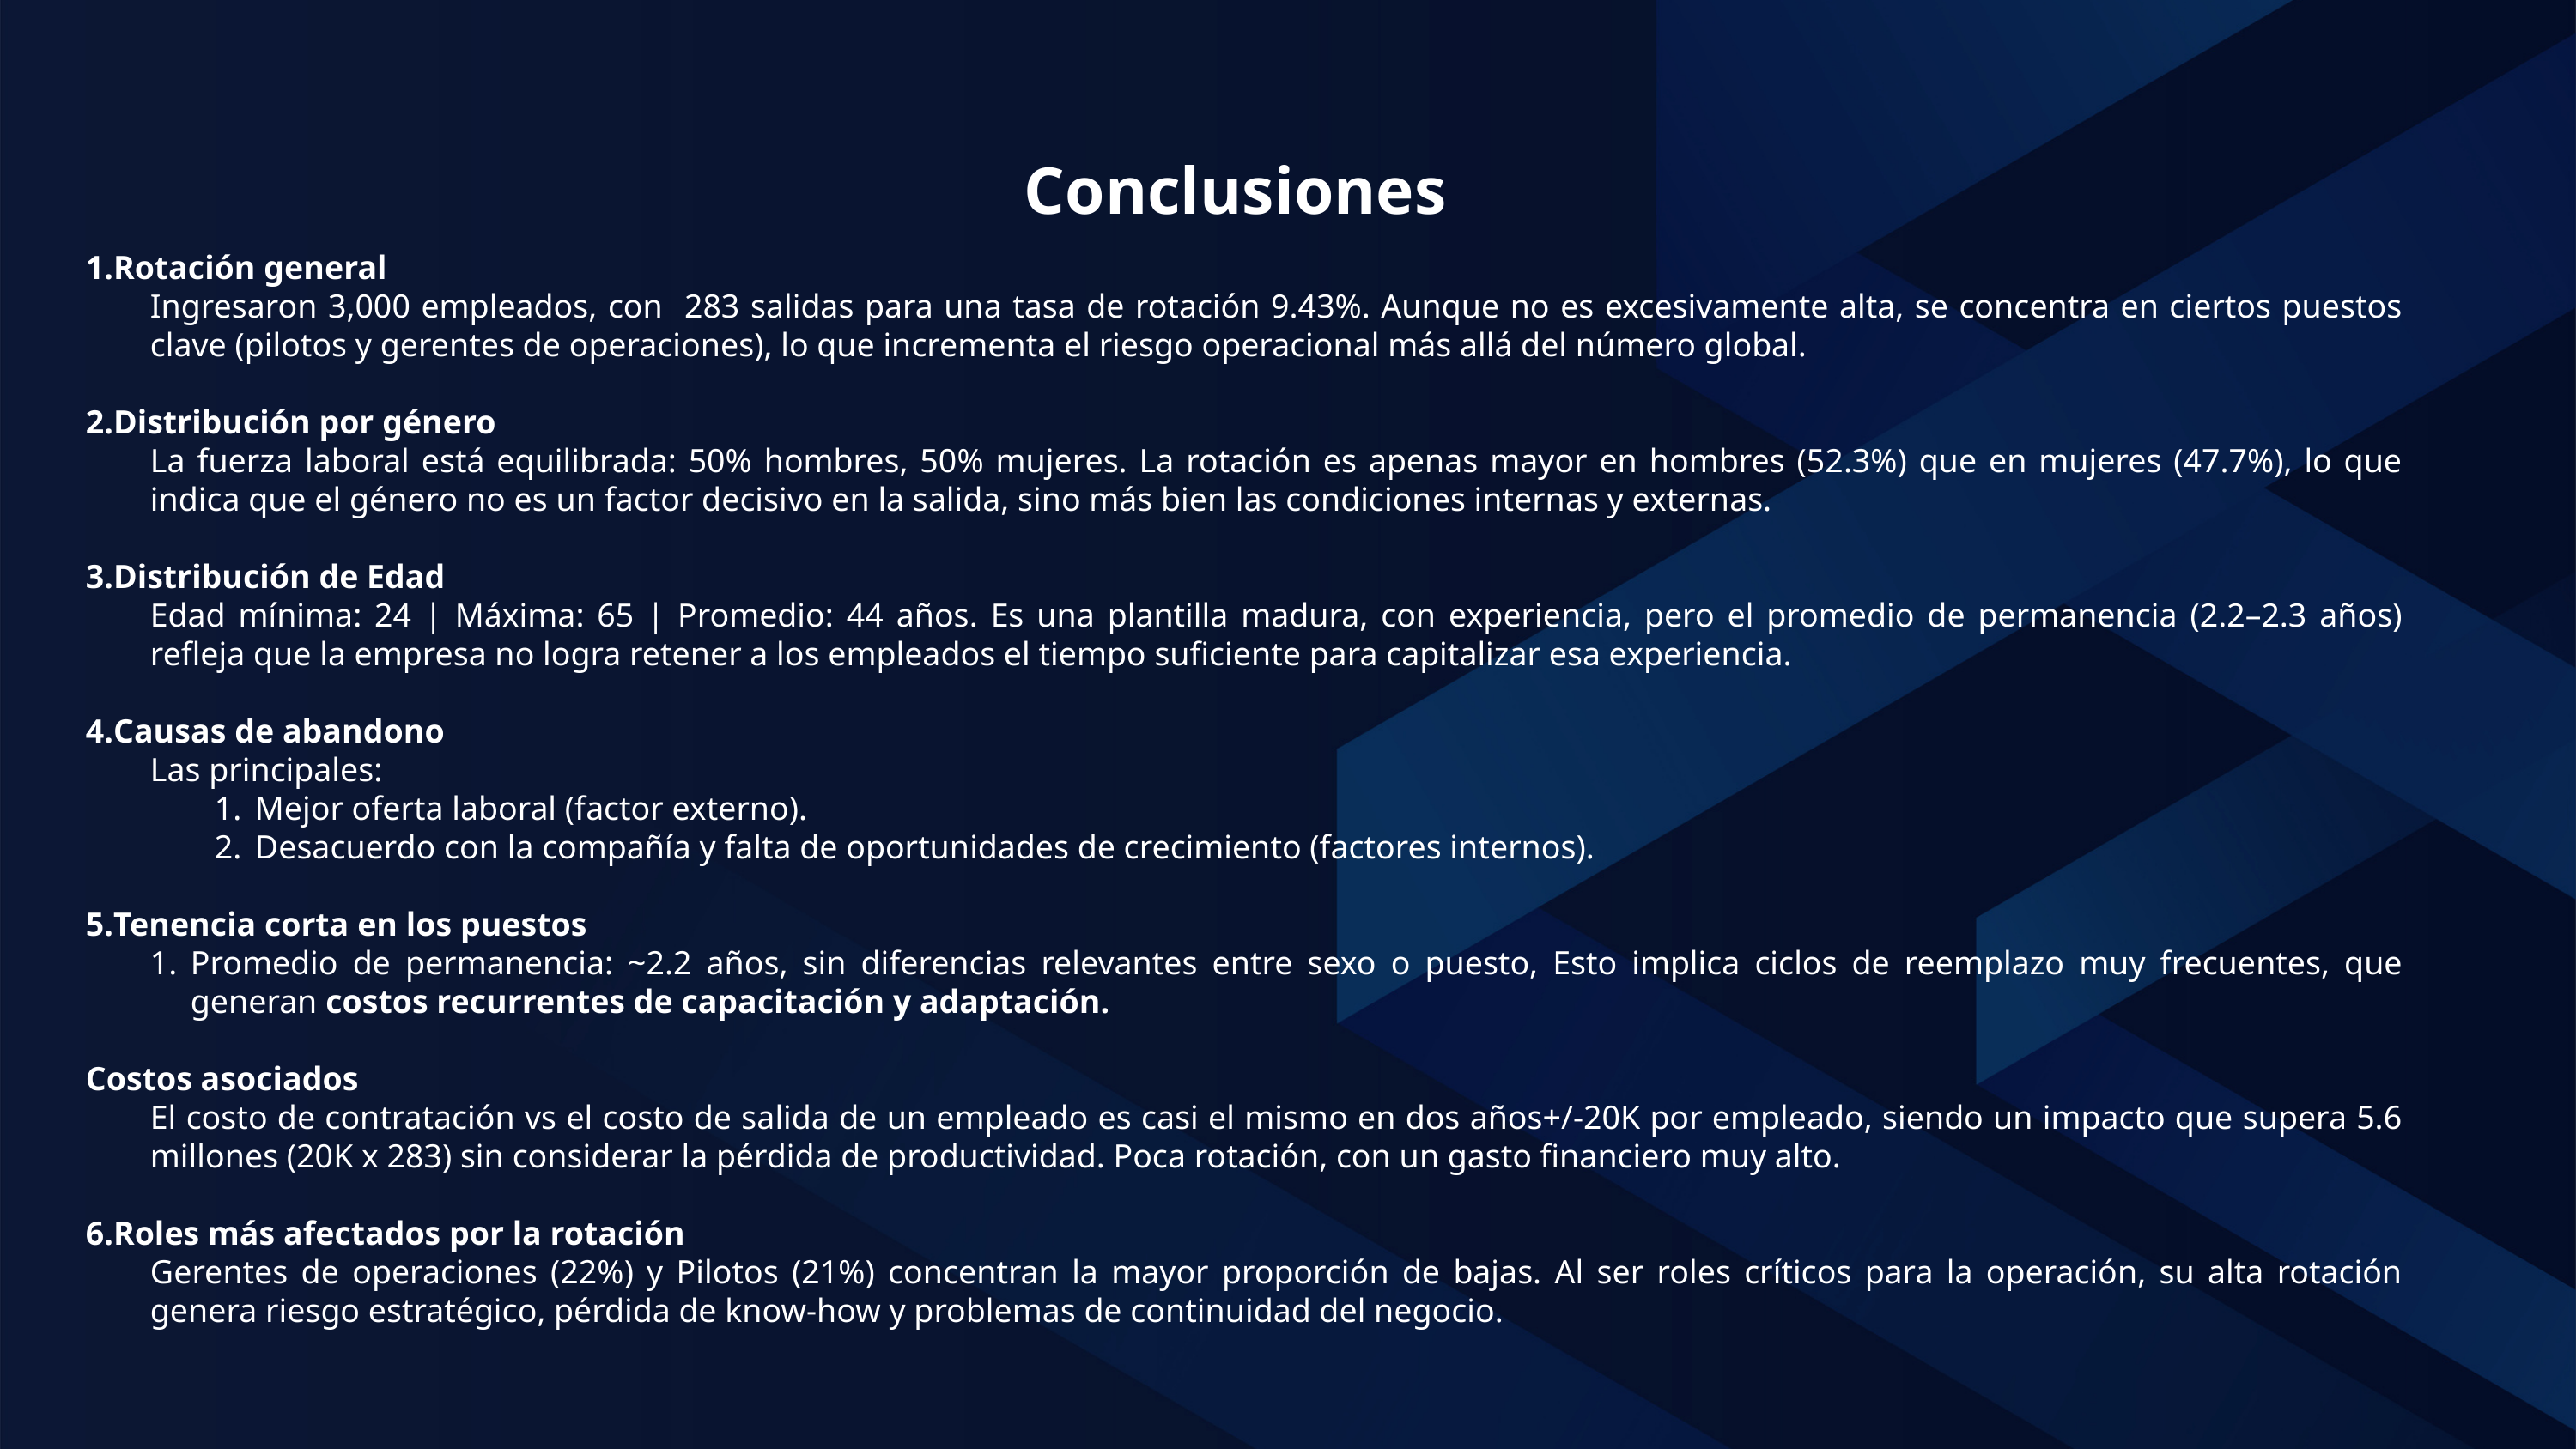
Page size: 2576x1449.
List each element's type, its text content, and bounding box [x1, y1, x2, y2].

picture [0, 0, 2576, 1449]
text_box Rotación general Ingresaron 3,000 empleados, con 283 salidas para una tasa de rotación 9.43%. Aunque no es excesivamente alta, se concentra en ciertos puestos clave (pilotos y gerentes de operaciones), lo que incrementa el riesgo operacional más allá del número global. Distribución por género La fuerza laboral está equilibrada: 50% hombres, 50% mujeres. La rotación es apenas mayor en hombres (52.3%) que en mujeres (47.7%), lo que indica que el género no es un factor decisivo en la salida, sino más bien las condiciones internas y externas. Distribución de Edad Edad mínima: 24 | Máxima: 65 | Promedio: 44 años. Es una plantilla madura, con experiencia, pero el promedio de permanencia (2.2–2.3 años) refleja que la empresa no logra retener a los empleados el tiempo suficiente para capitalizar esa experiencia. Causas de abandono Las principales: Mejor oferta laboral (factor externo). Desacuerdo con la compañía y falta de oportunidades de crecimiento (factores internos). Tenencia corta en los puestos Promedio de permanencia: ~2.2 años, sin diferencias relevantes entre sexo o puesto, Esto implica ciclos de reemplazo muy frecuentes, que generan costos recurrentes de capacitación y adaptación. Costos asociados El costo de contratación vs el costo de salida de un empleado es casi el mismo en dos años+/-20K por empleado, siendo un impacto que supera 5.6 millones (20K x 283) sin considerar la pérdida de productividad. Poca rotación, con un gasto financiero muy alto. Roles más afectados por la rotación Gerentes de operaciones (22%) y Pilotos (21%) concentran la mayor proporción de bajas. Al ser roles críticos para la operación, su alta rotación genera riesgo estratégico, pérdida de know-how y problemas de continuidad del negocio. [85, 247, 2404, 1407]
text_box Conclusiones [527, 123, 1943, 228]
